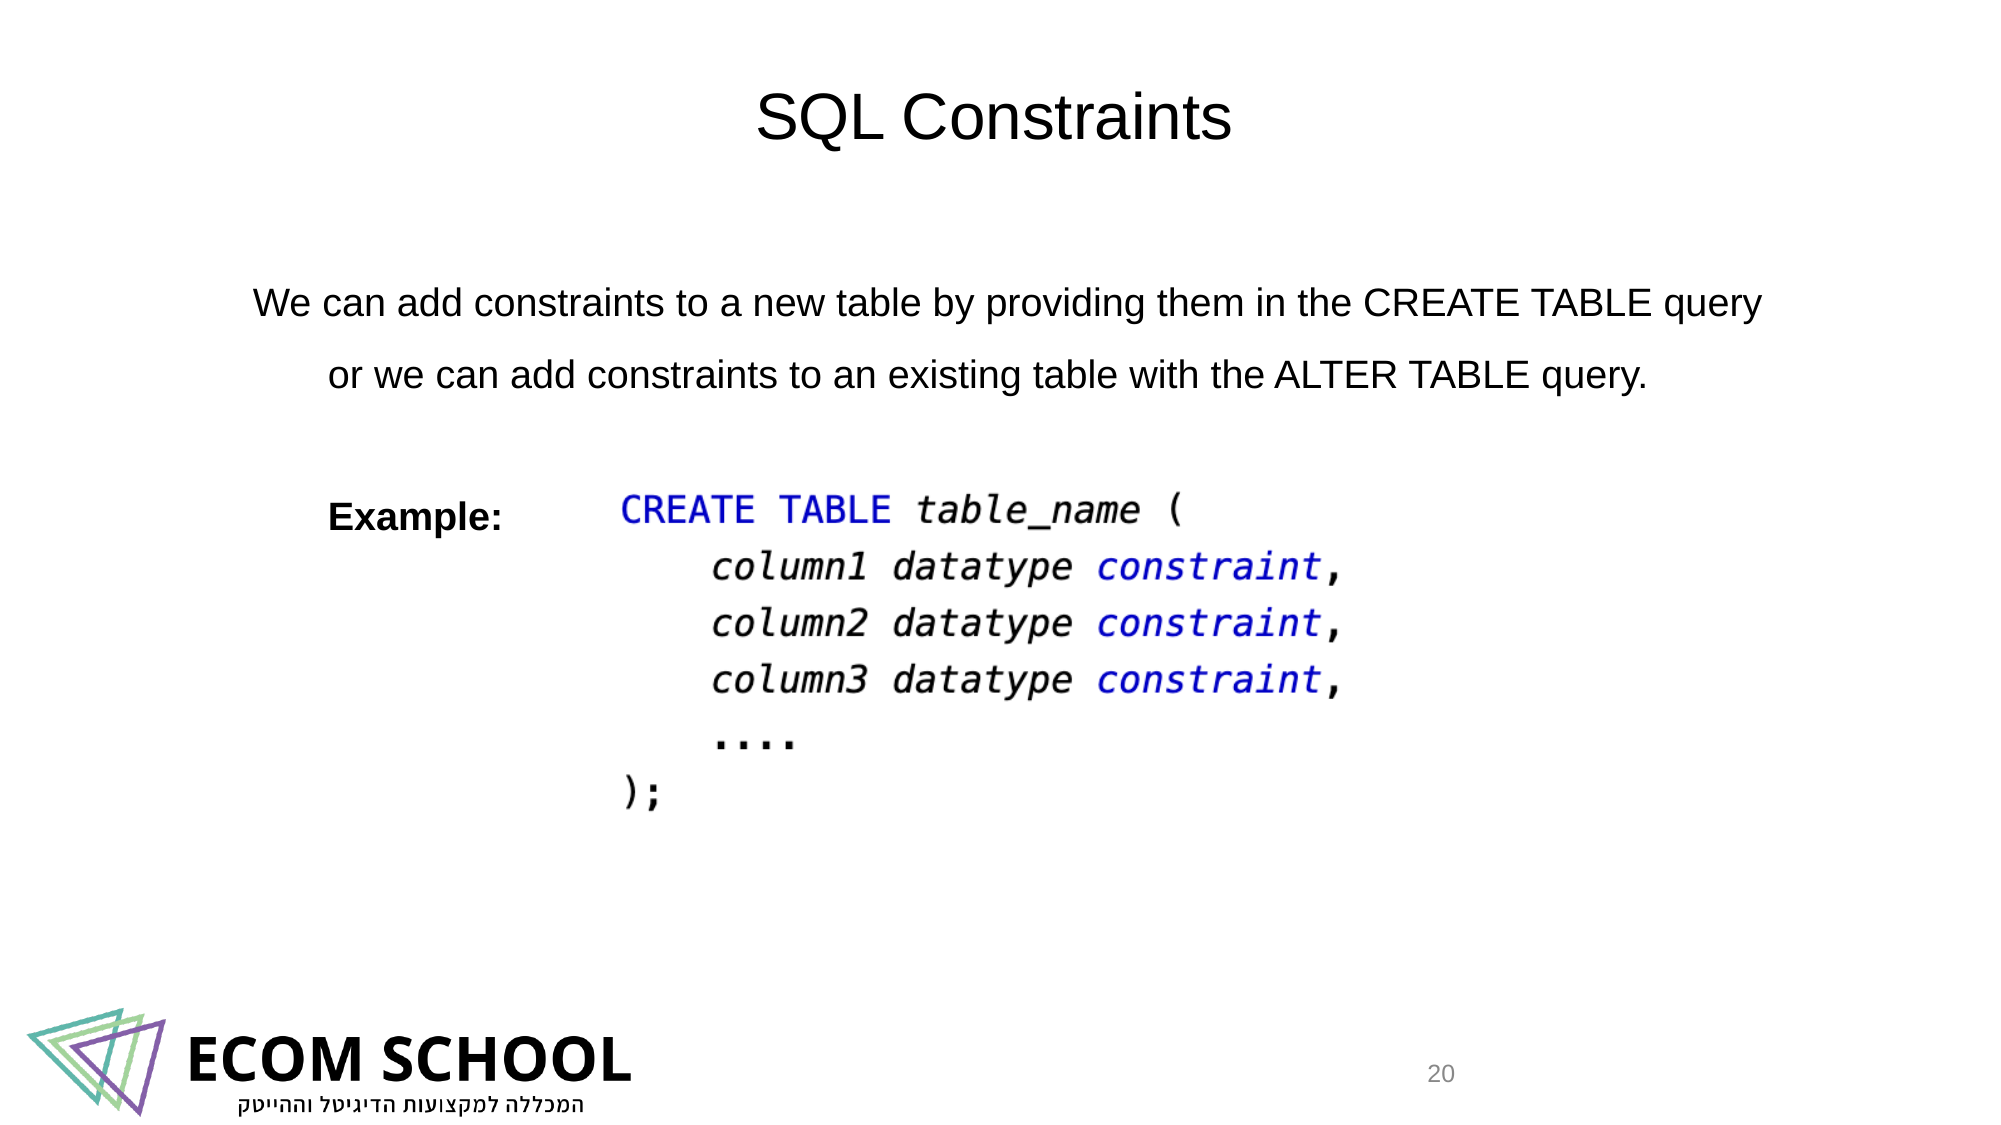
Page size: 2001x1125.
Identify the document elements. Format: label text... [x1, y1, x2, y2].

slide_number ‹#› [1412, 1042, 1863, 1103]
picture [600, 464, 1407, 836]
picture [0, 1000, 654, 1125]
subtitle SQL Constraints We can add constraints to a new table by providing them in the CREATE TABLE query or we can add constraints to an existing table with the ALTER TABLE query. Example: [87, 75, 1919, 1075]
